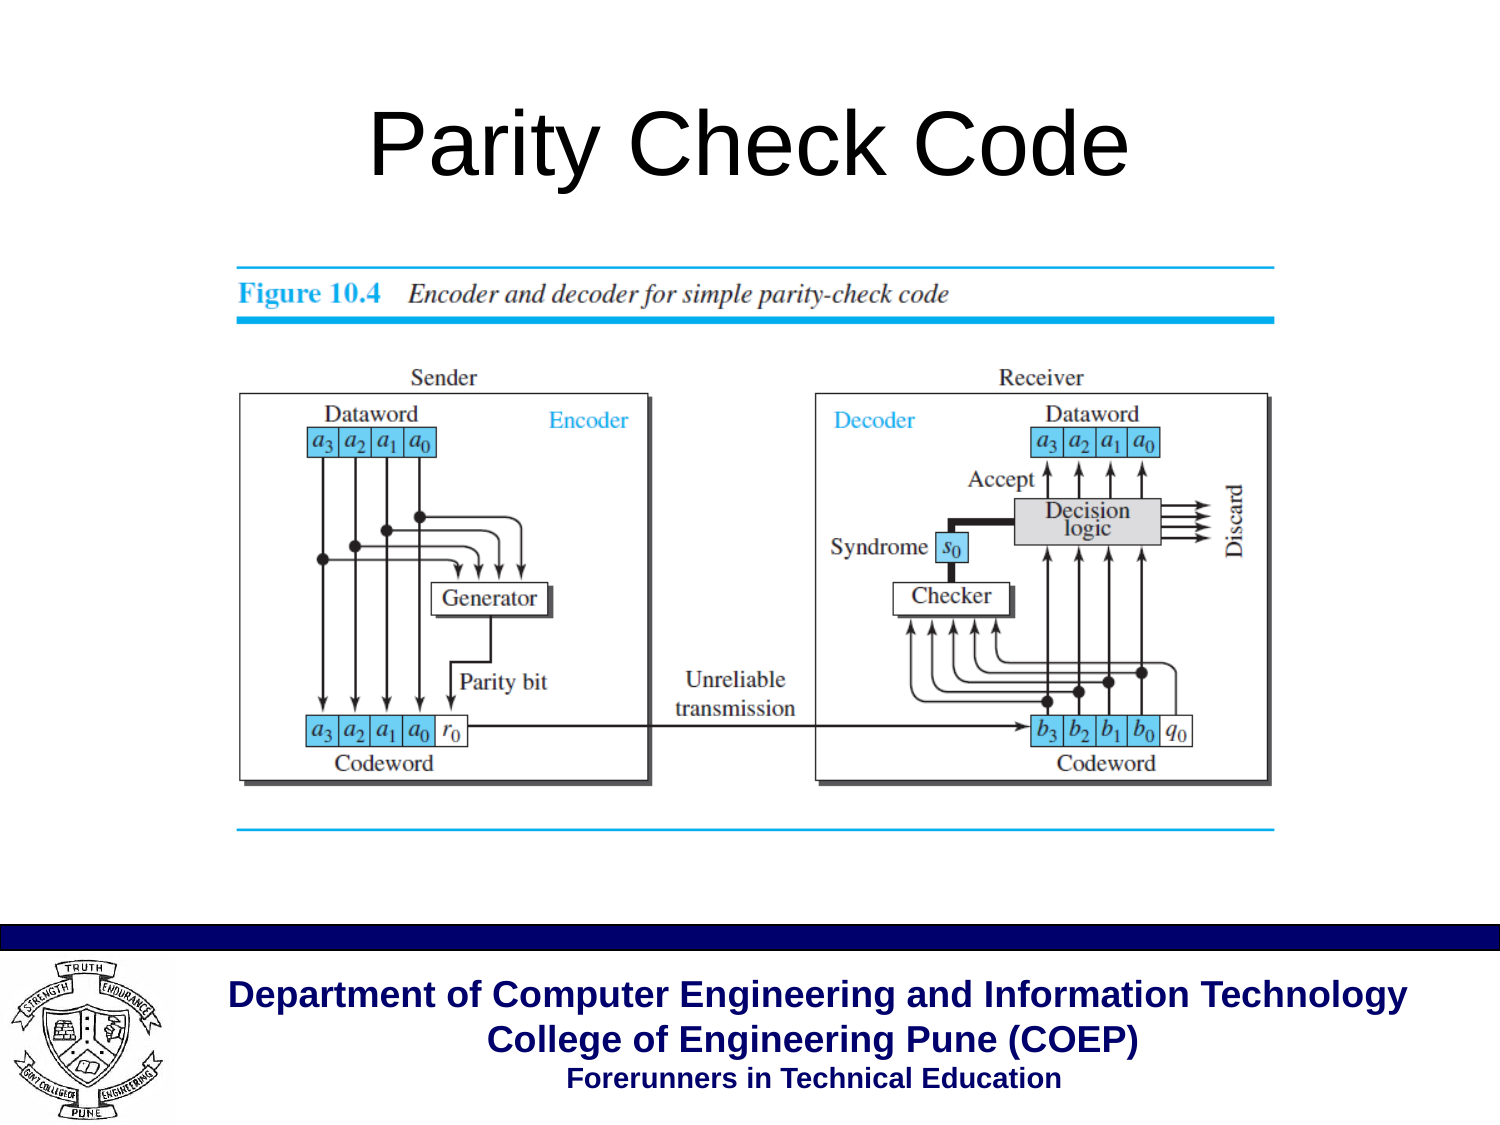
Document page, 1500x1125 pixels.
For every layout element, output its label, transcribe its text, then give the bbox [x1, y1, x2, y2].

picture [213, 249, 1287, 846]
title Parity Check Code [74, 44, 1426, 233]
